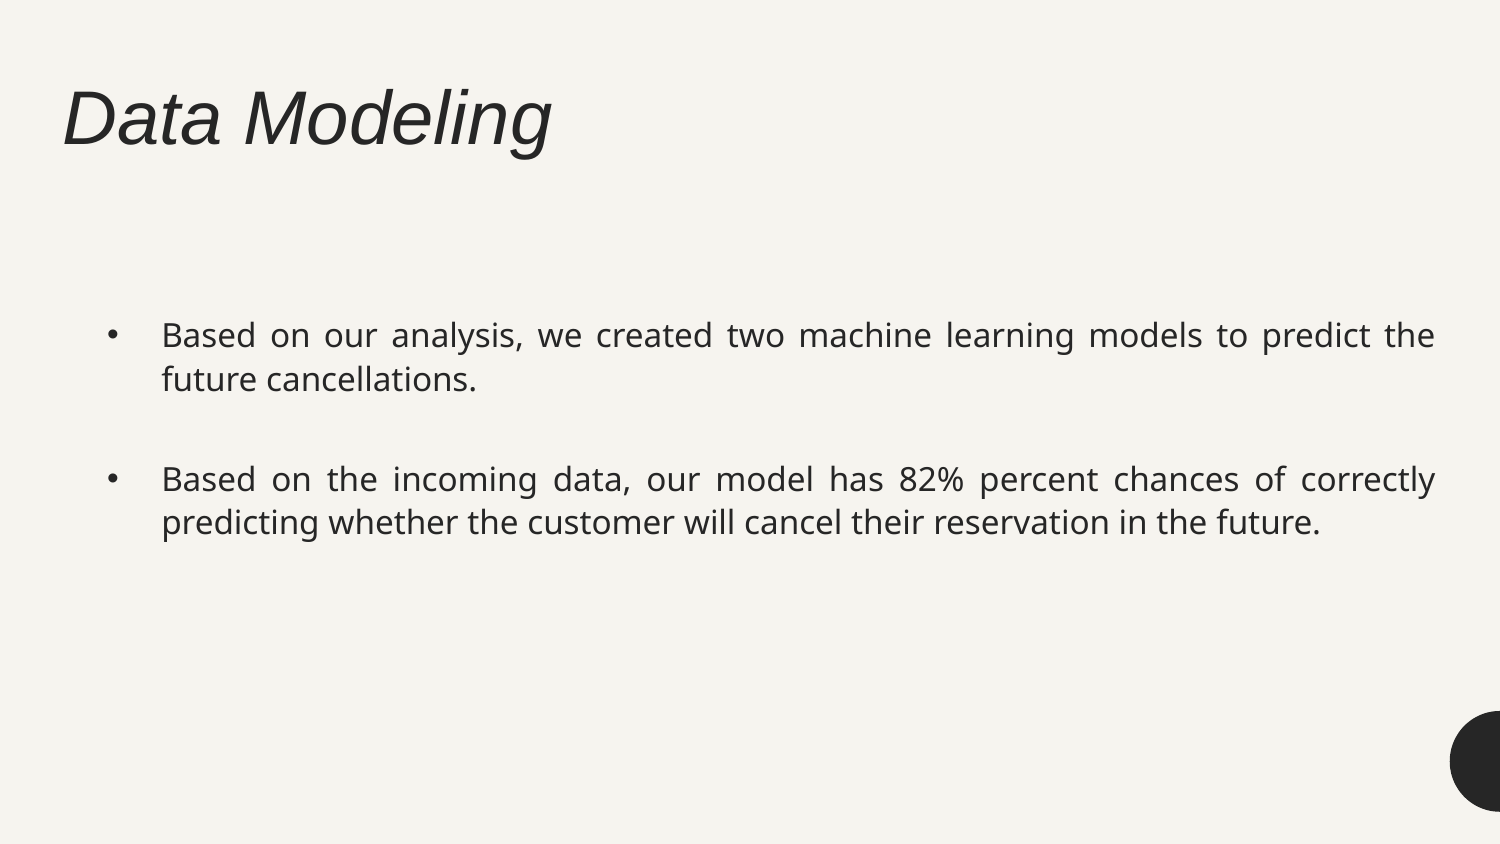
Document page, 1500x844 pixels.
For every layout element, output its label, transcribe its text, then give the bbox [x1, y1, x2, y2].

list Based on our analysis, we created two machine learning models to predict the future cancellations. Based on the incoming data, our model has 82% percent chances of correctly predicting whether the customer will cancel their reservation in the future. [74, 304, 1449, 673]
title Data Modeling [51, 72, 1449, 167]
